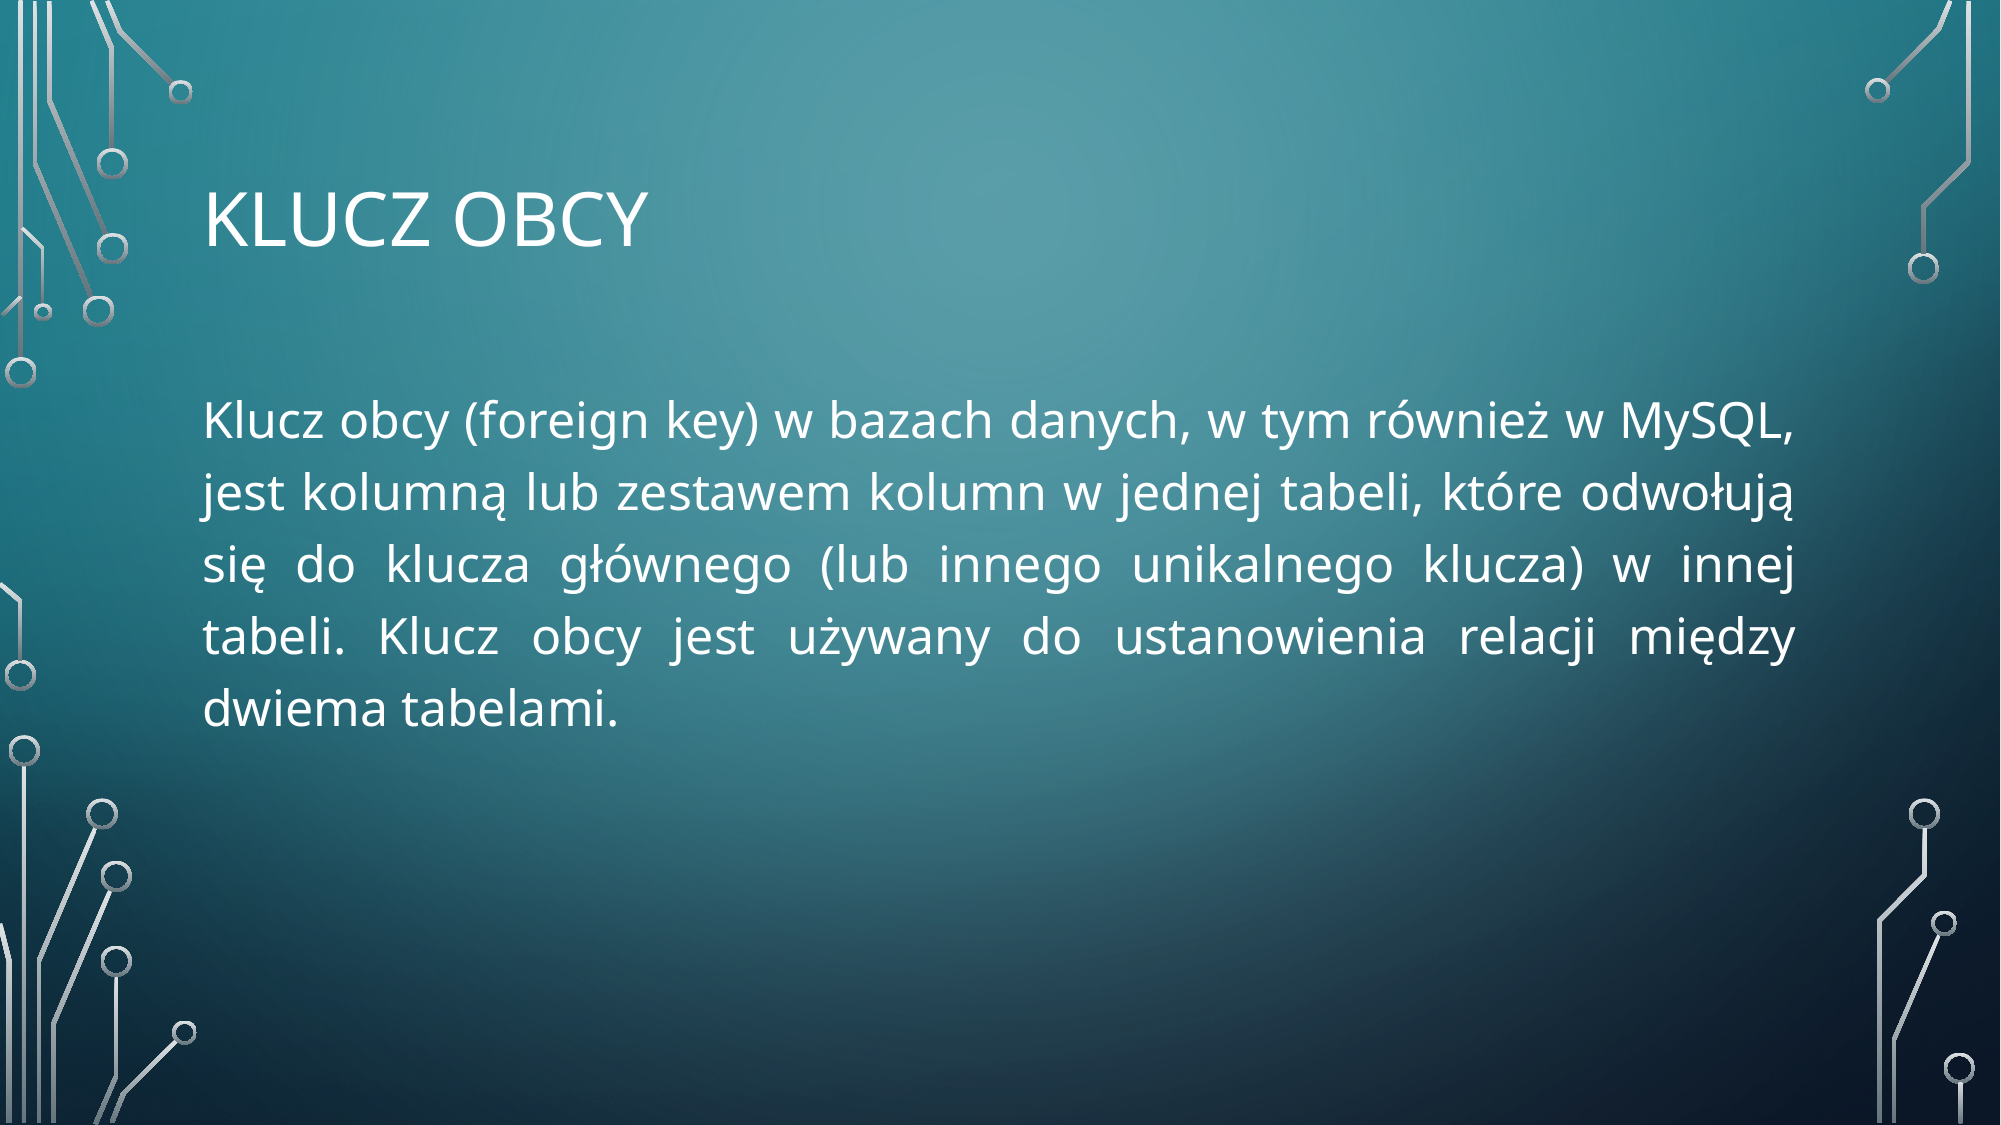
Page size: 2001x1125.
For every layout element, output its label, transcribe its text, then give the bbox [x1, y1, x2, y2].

list Klucz obcy (foreign key) w bazach danych, w tym również w MySQL, jest kolumną lub zestawem kolumn w jednej tabeli, które odwołują się do klucza głównego (lub innego unikalnego klucza) w innej tabeli. Klucz obcy jest używany do ustanowienia relacji między dwiema tabelami. [187, 369, 1813, 950]
title Klucz Obcy [187, 101, 1813, 344]
